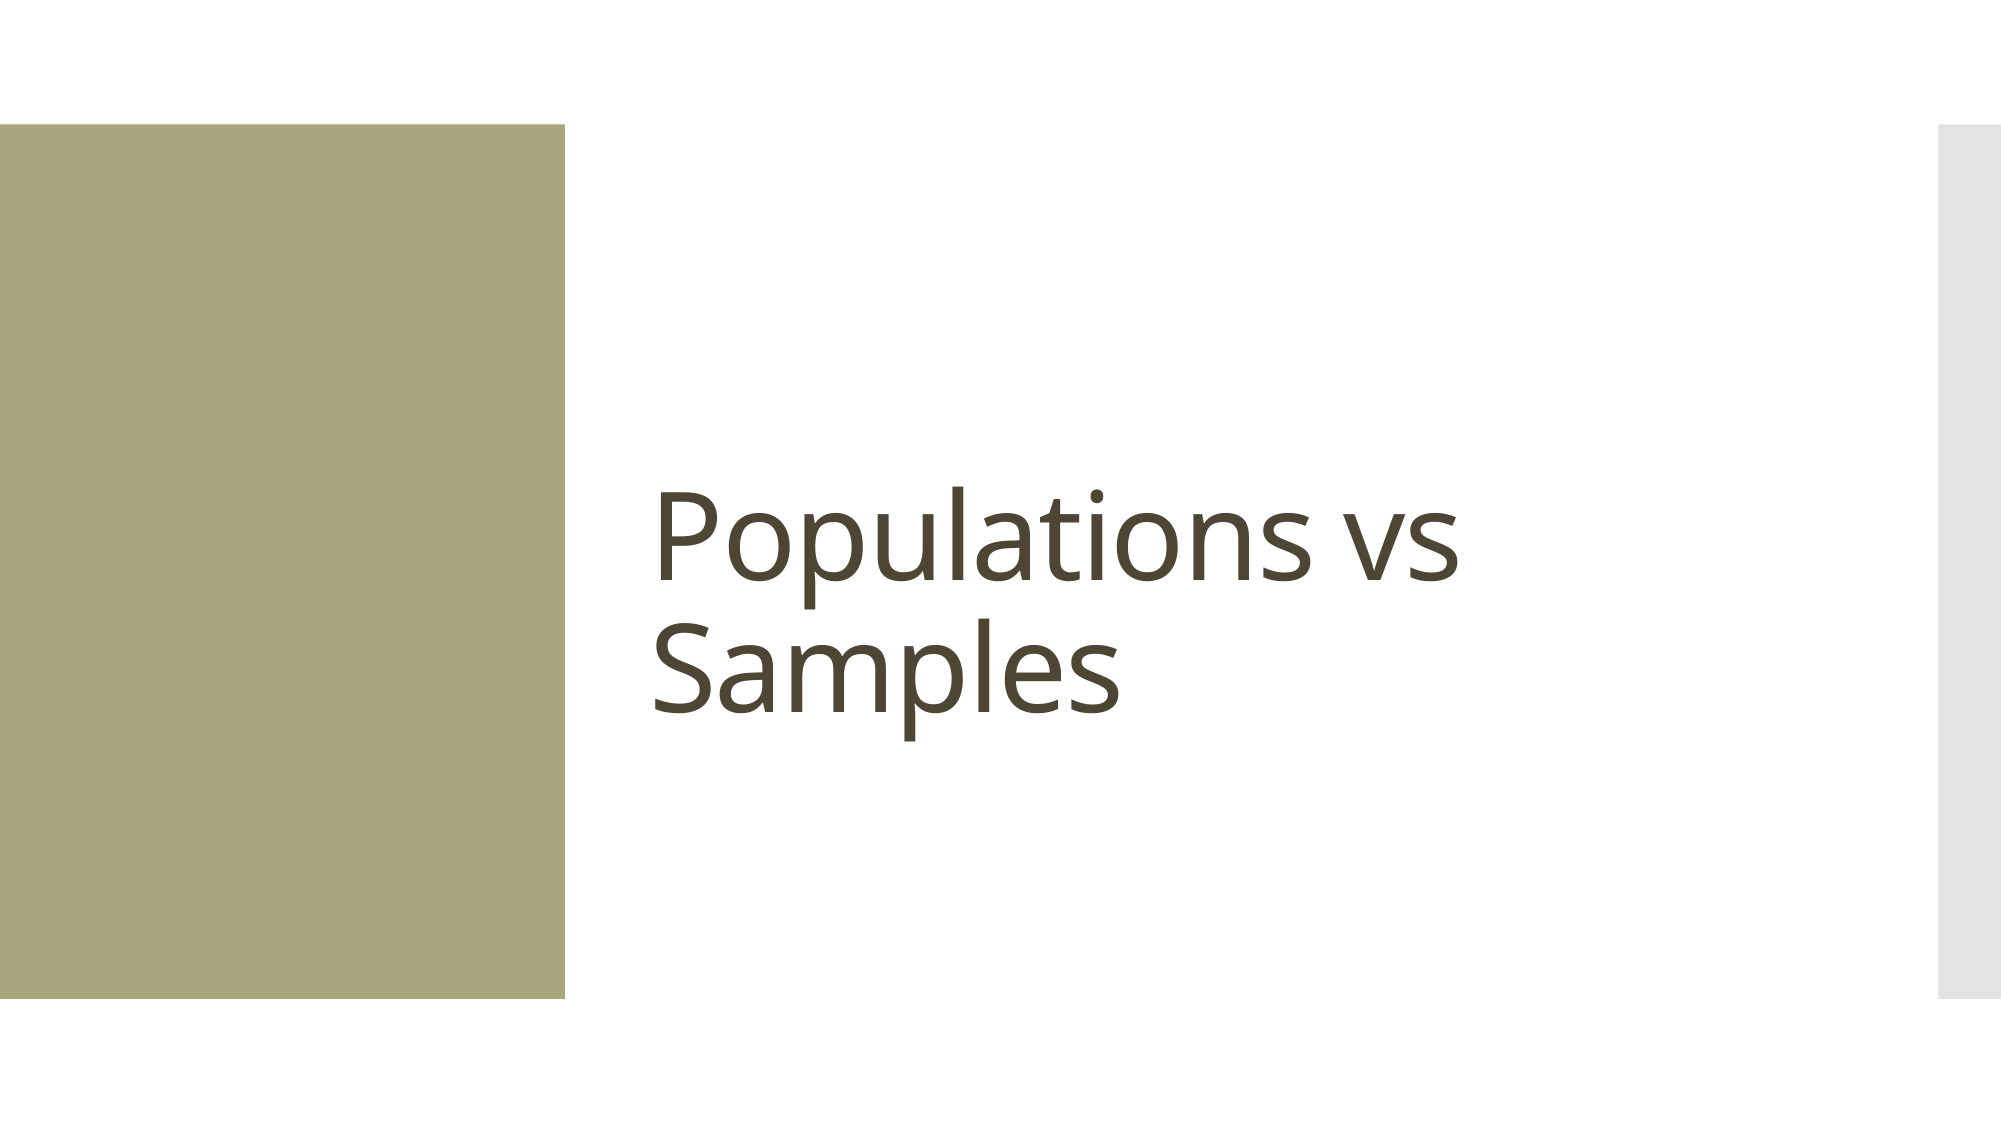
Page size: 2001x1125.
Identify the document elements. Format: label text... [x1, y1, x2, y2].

title Populations vs Samples [634, 213, 1835, 747]
